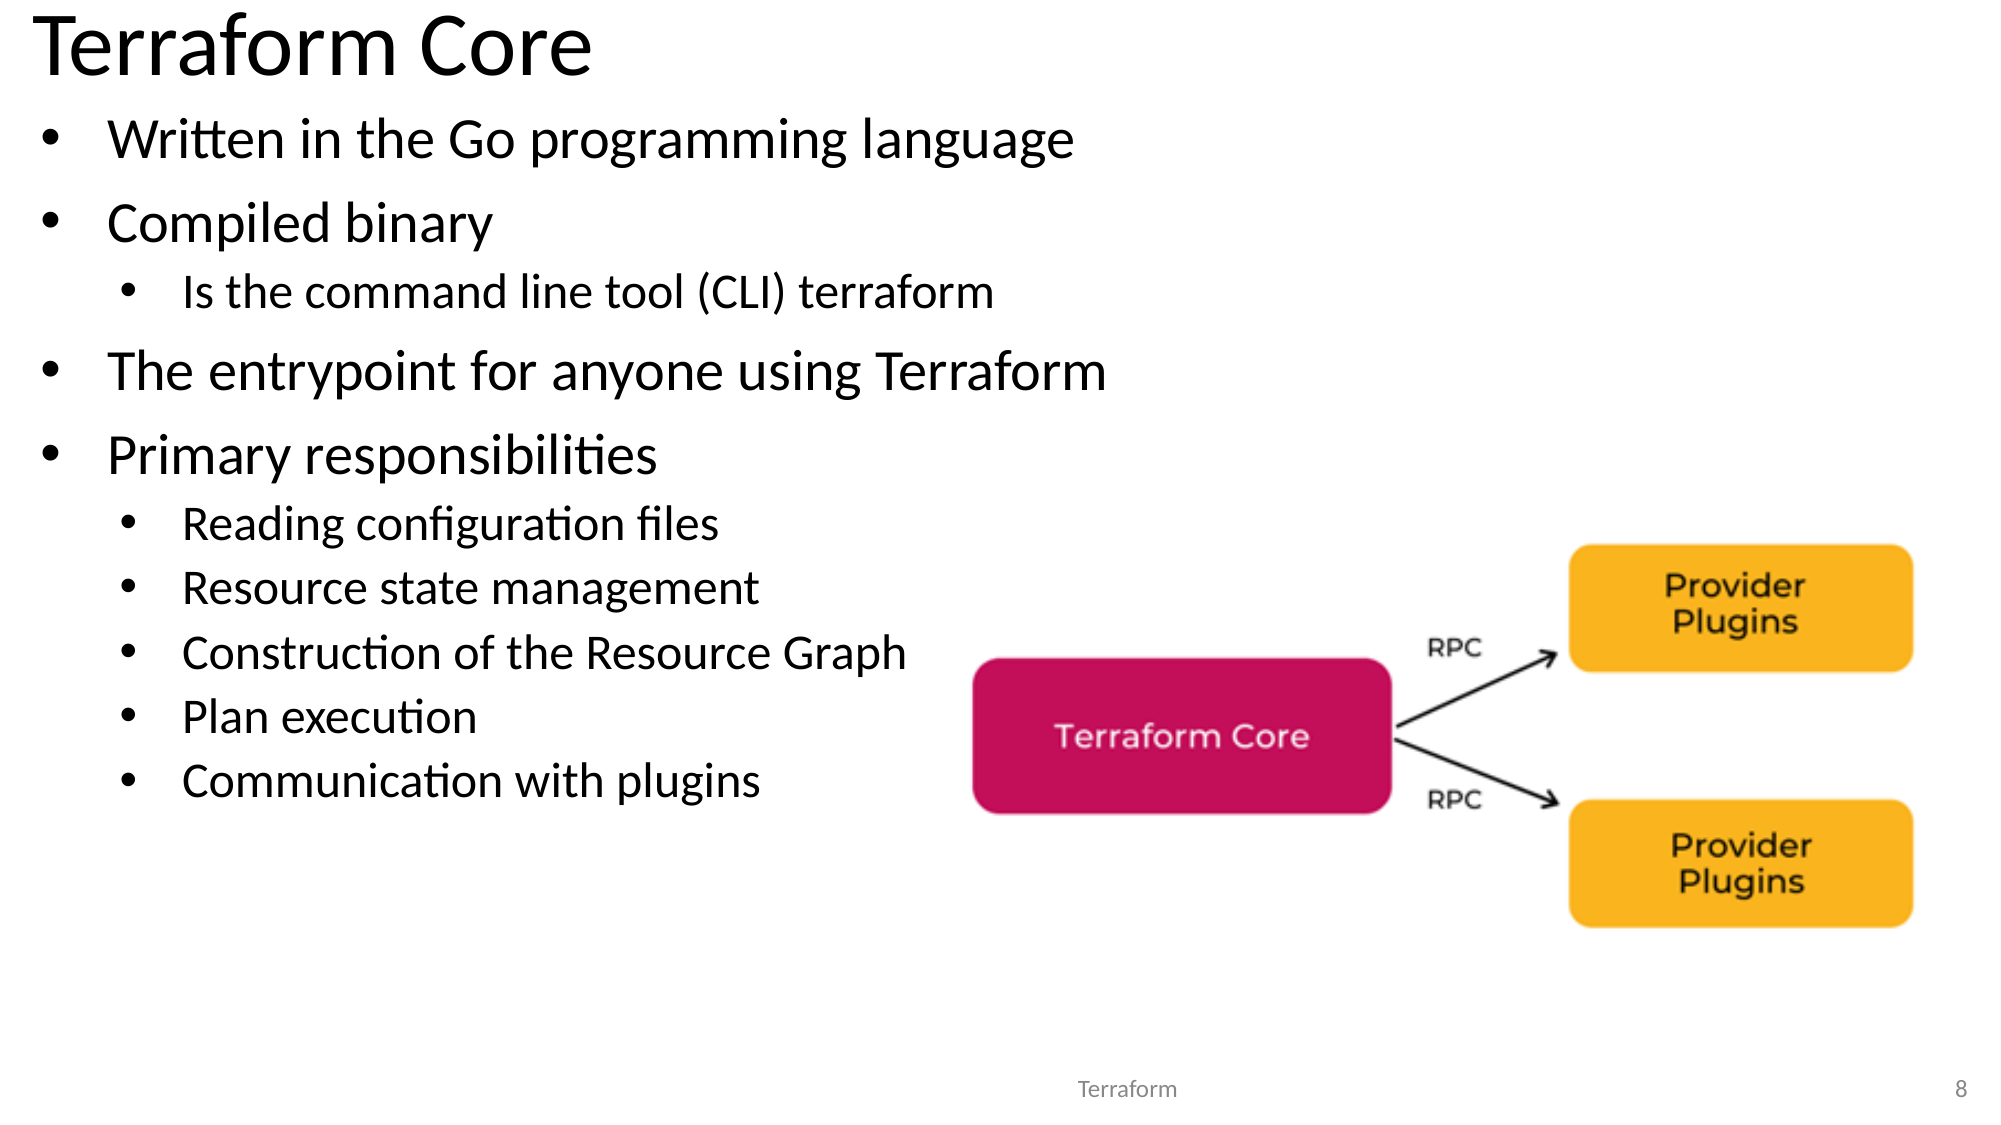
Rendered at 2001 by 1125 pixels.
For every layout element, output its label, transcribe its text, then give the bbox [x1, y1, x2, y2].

slide_number 8 [1877, 1057, 1983, 1117]
title Terraform Core [17, 4, 1983, 87]
picture [967, 440, 1919, 993]
list Written in the Go programming language Compiled binary Is the command line tool (CLI) terraform The entrypoint for anyone using Terraform Primary responsibilities Reading configuration files Resource state management Construction of the Resource Graph Plan execution Communication with plugins [17, 100, 1983, 1042]
footer Terraform [454, 1057, 1803, 1117]
